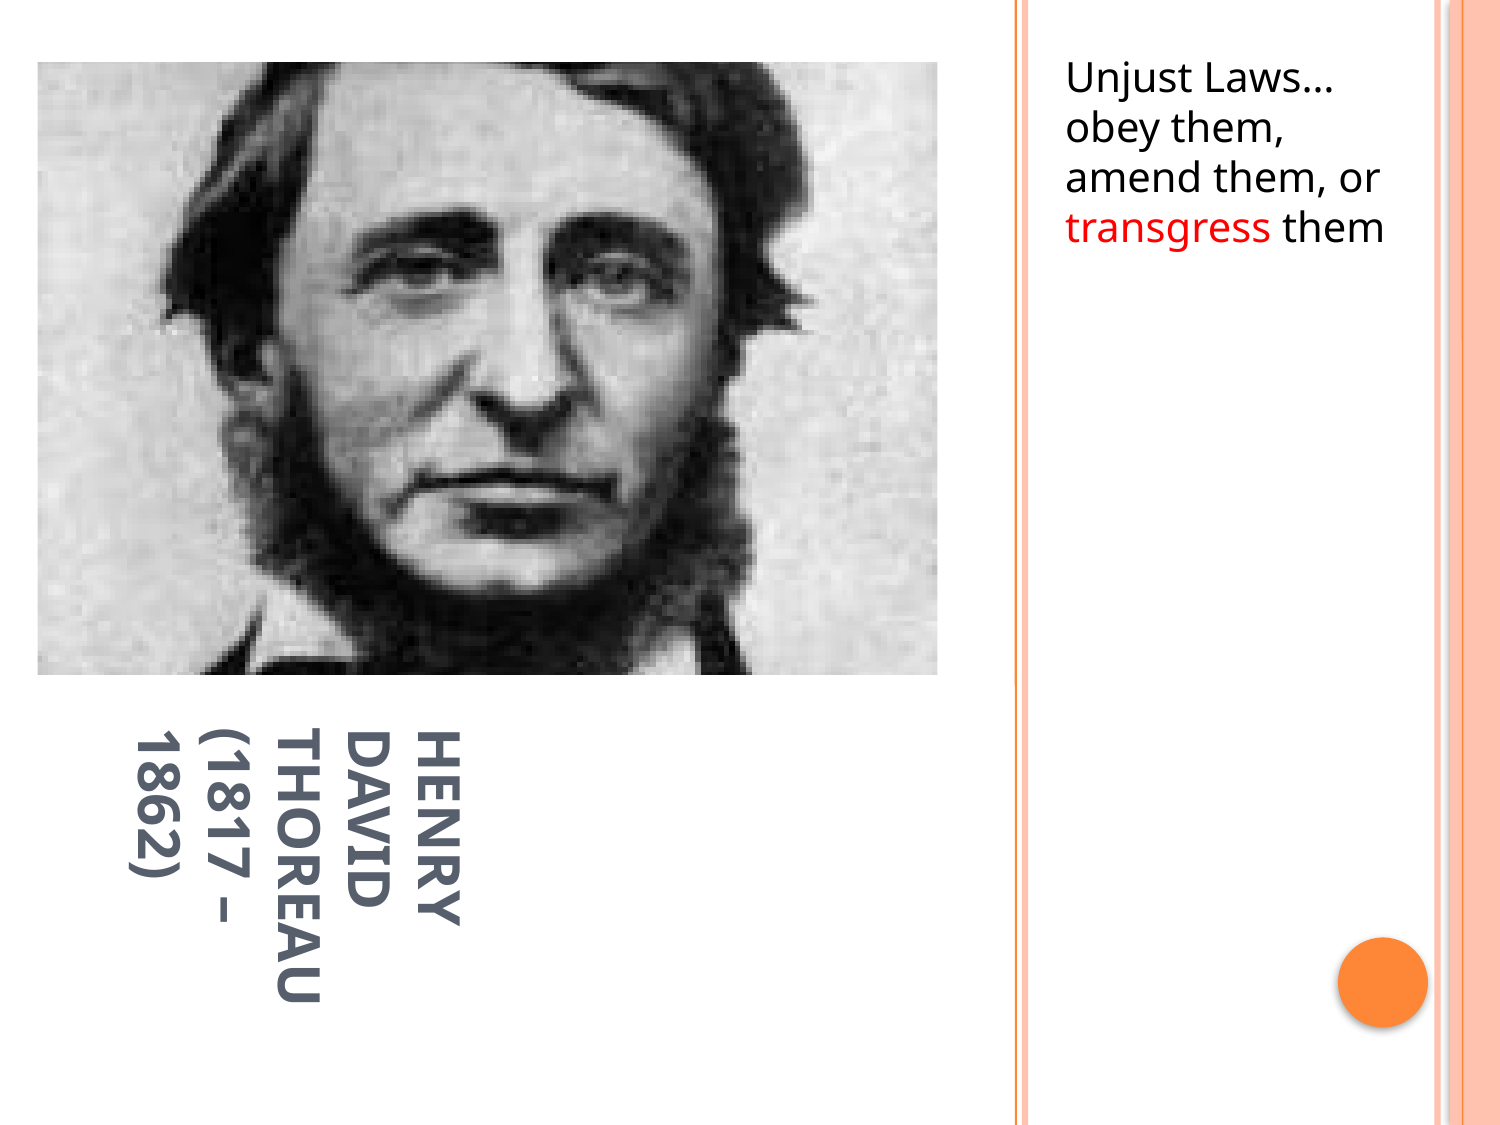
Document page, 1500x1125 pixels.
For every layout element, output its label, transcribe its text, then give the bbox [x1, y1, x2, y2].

title Henry David Thoreau (1817 – 1862) [50, 712, 1176, 1080]
picture [36, 61, 938, 675]
list Unjust Laws…obey them, amend them, or transgress them [1050, 43, 1425, 857]
